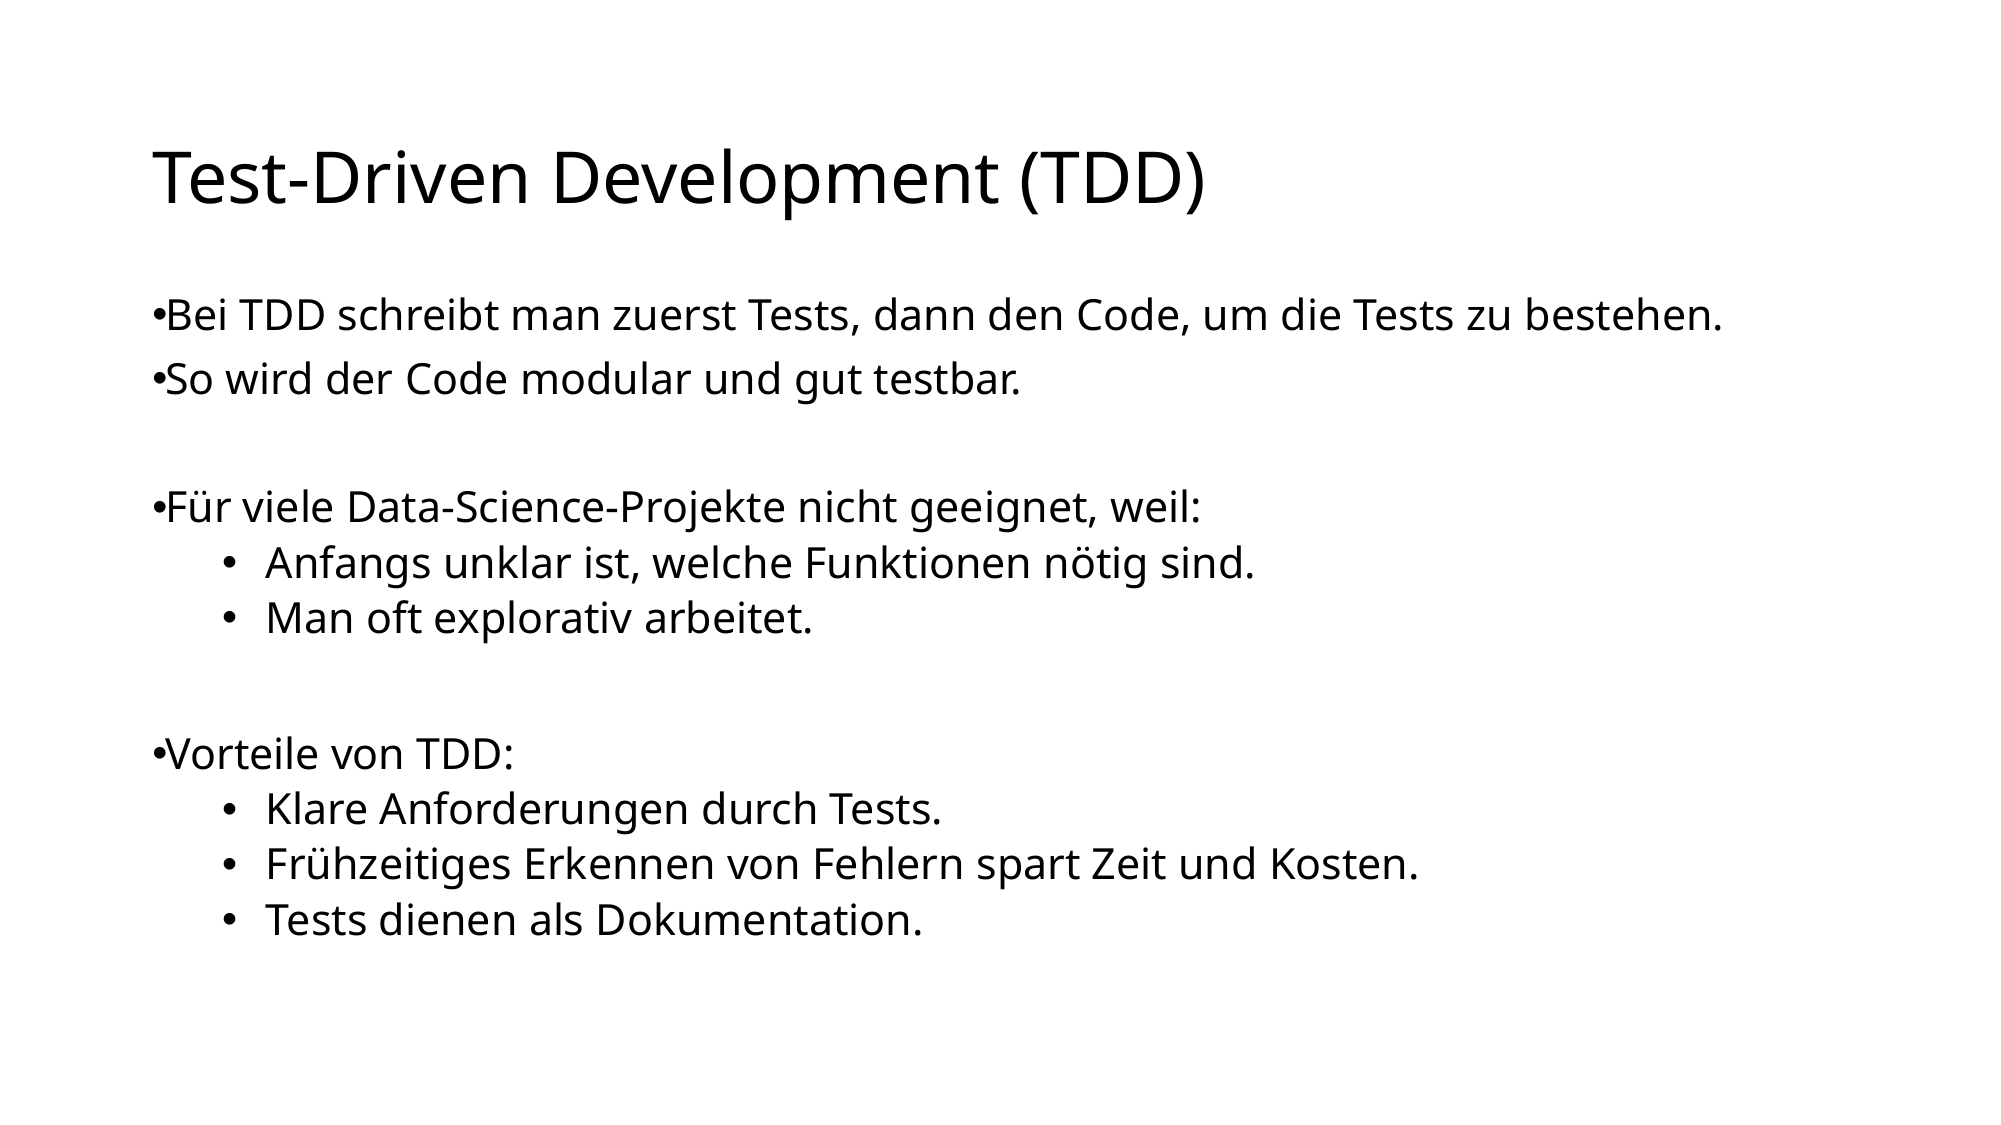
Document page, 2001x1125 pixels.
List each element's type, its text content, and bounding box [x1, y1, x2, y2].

list Test-Driven Development (TDD) Bei TDD schreibt man zuerst Tests, dann den Code, um die Tests zu bestehen. So wird der Code modular und gut testbar. Für viele Data-Science-Projekte nicht geeignet, weil: Anfangs unklar ist, welche Funktionen nötig sind. Man oft explorativ arbeitet. Vorteile von TDD: Klare Anforderungen durch Tests. Frühzeitiges Erkennen von Fehlern spart Zeit und Kosten. Tests dienen als Dokumentation. [137, 133, 1863, 953]
